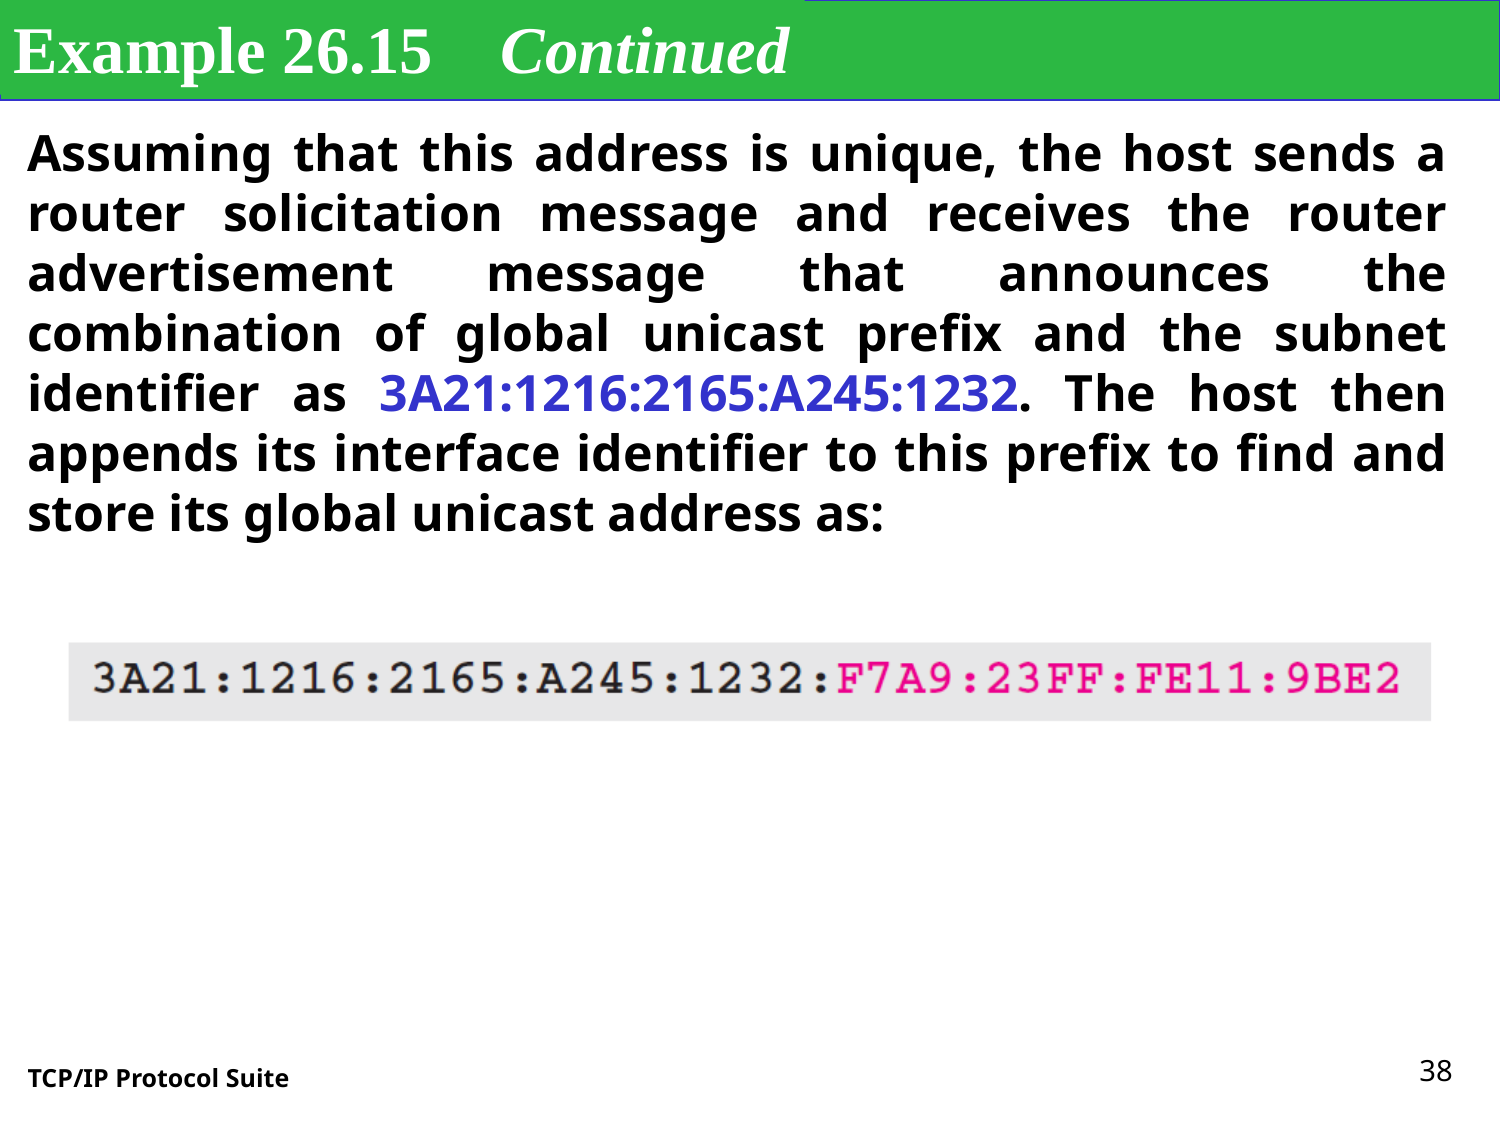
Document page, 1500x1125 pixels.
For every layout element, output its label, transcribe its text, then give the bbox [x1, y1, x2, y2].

footer TCP/IP Protocol Suite [12, 1025, 488, 1100]
text_box Assuming that this address is unique, the host sends a router solicitation message and receives the router advertisement message that announces the combination of global unicast prefix and the subnet identifier as 3A21:1216:2165:A245:1232. The host then appends its interface identifier to this prefix to find and store its global unicast address as: [12, 114, 1463, 549]
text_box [0, 0, 1500, 100]
slide_number 38 [1155, 1024, 1468, 1100]
picture [68, 625, 1432, 738]
